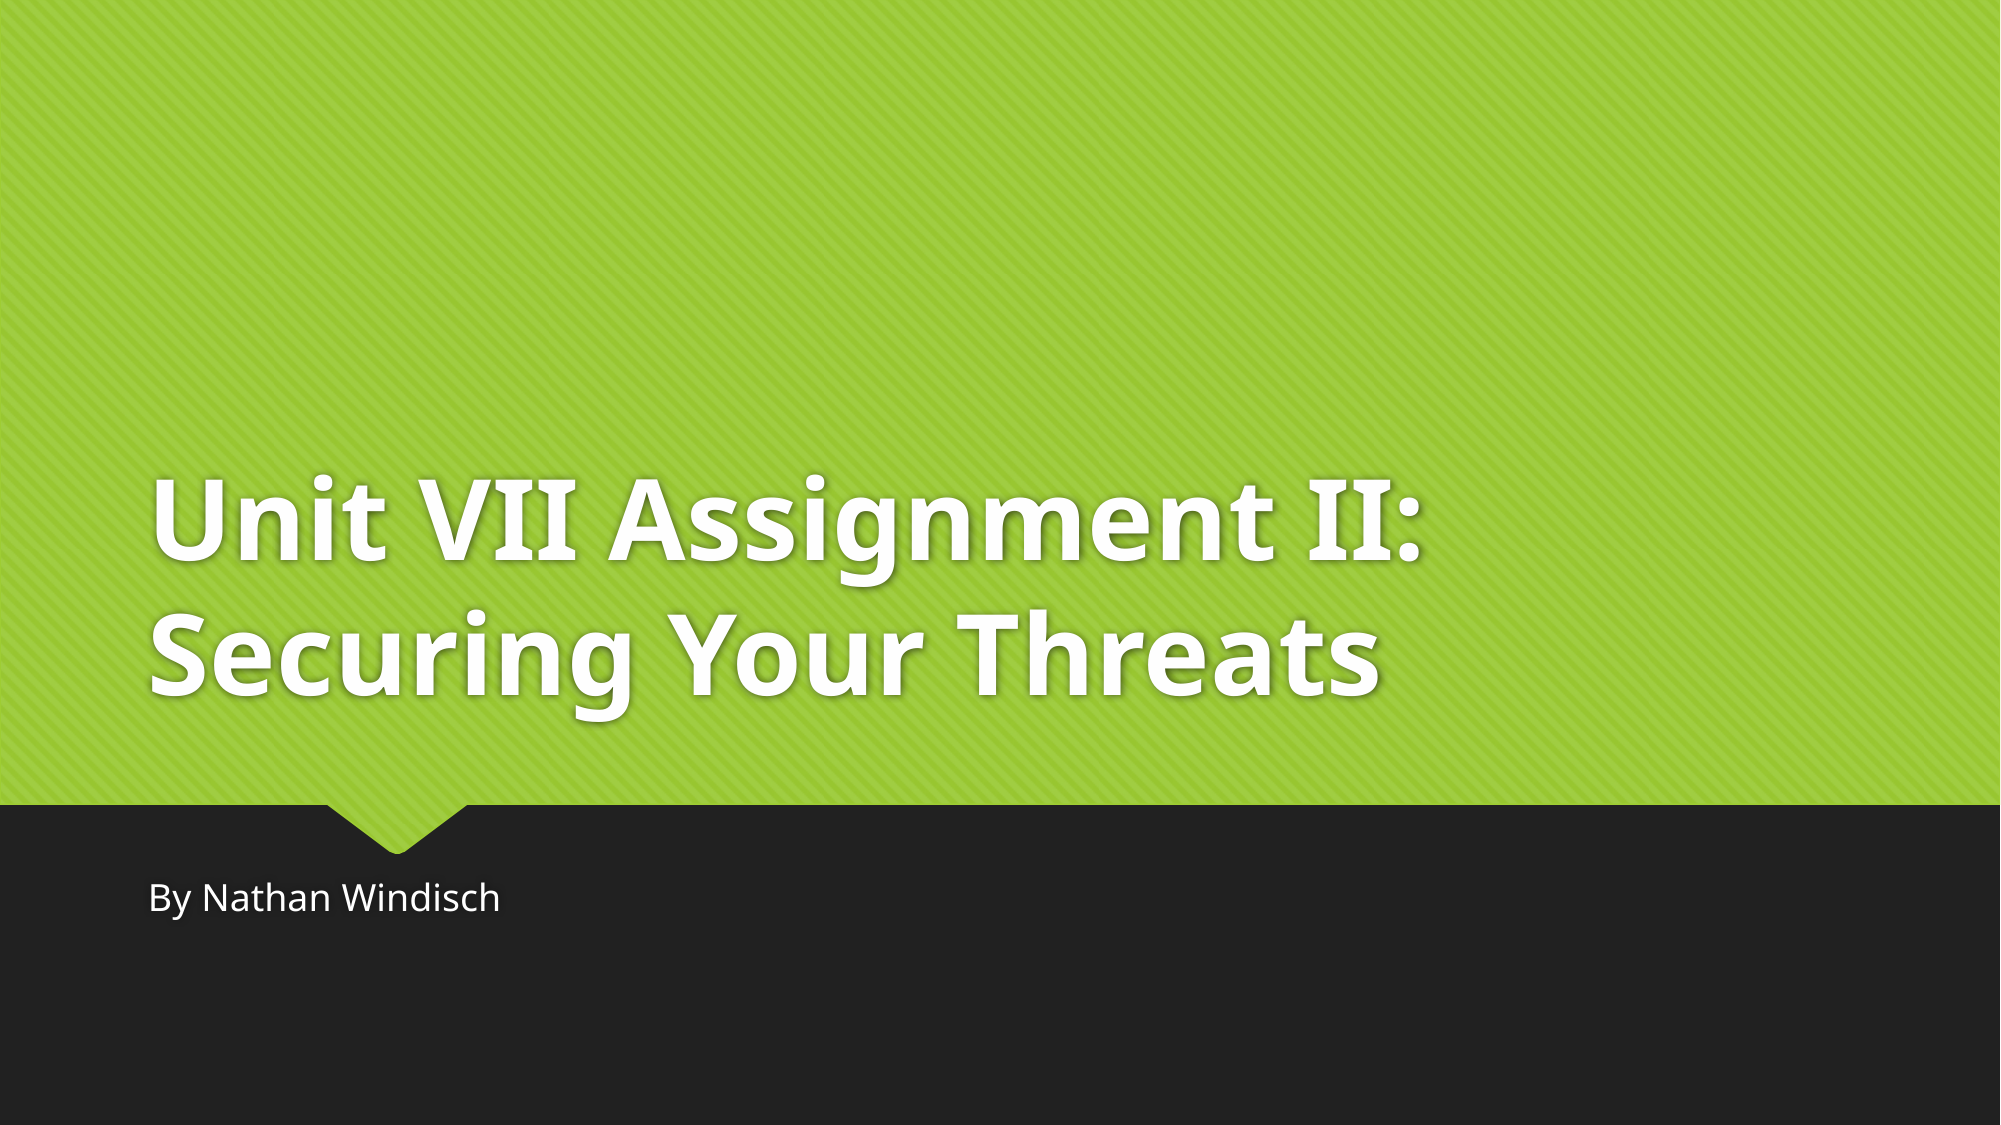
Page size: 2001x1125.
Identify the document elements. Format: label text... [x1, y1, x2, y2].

title Unit VII Assignment II: Securing Your Threats [132, 237, 1868, 726]
subtitle By Nathan Windisch [132, 866, 1868, 938]
